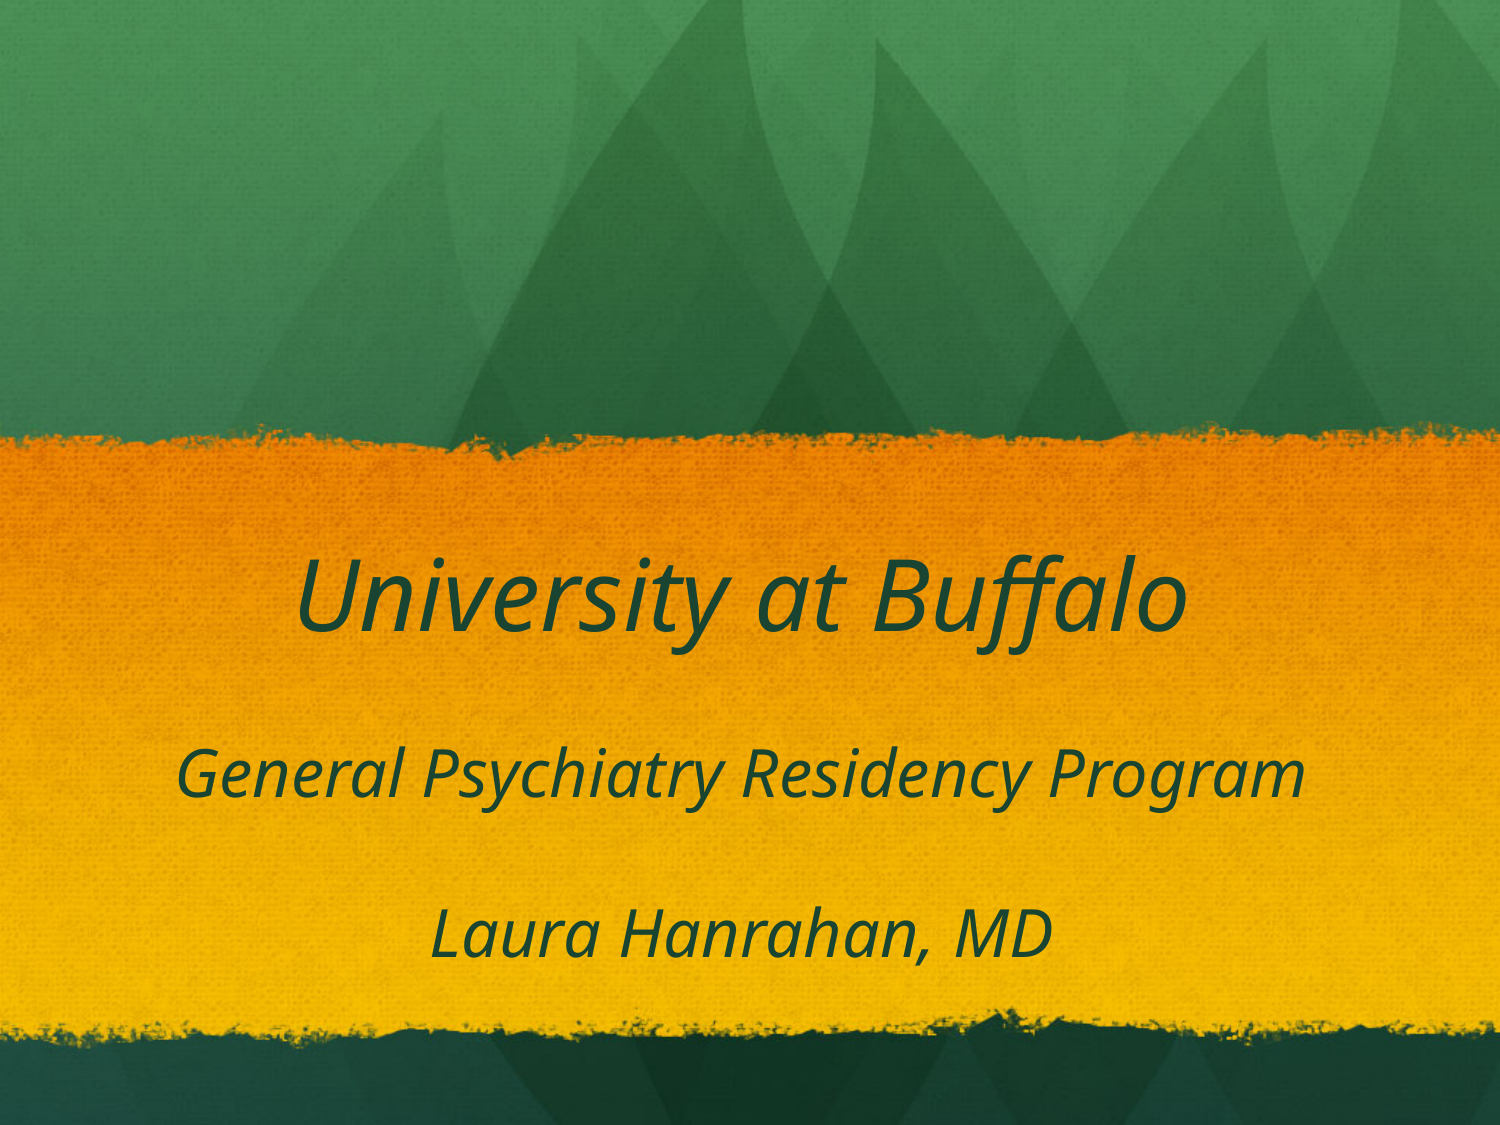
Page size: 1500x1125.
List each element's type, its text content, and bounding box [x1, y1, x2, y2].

picture [0, 0, 1500, 1125]
subtitle General Psychiatry Residency Program Laura Hanrahan, MD [42, 723, 1442, 1005]
title University at Buffalo [42, 474, 1442, 660]
